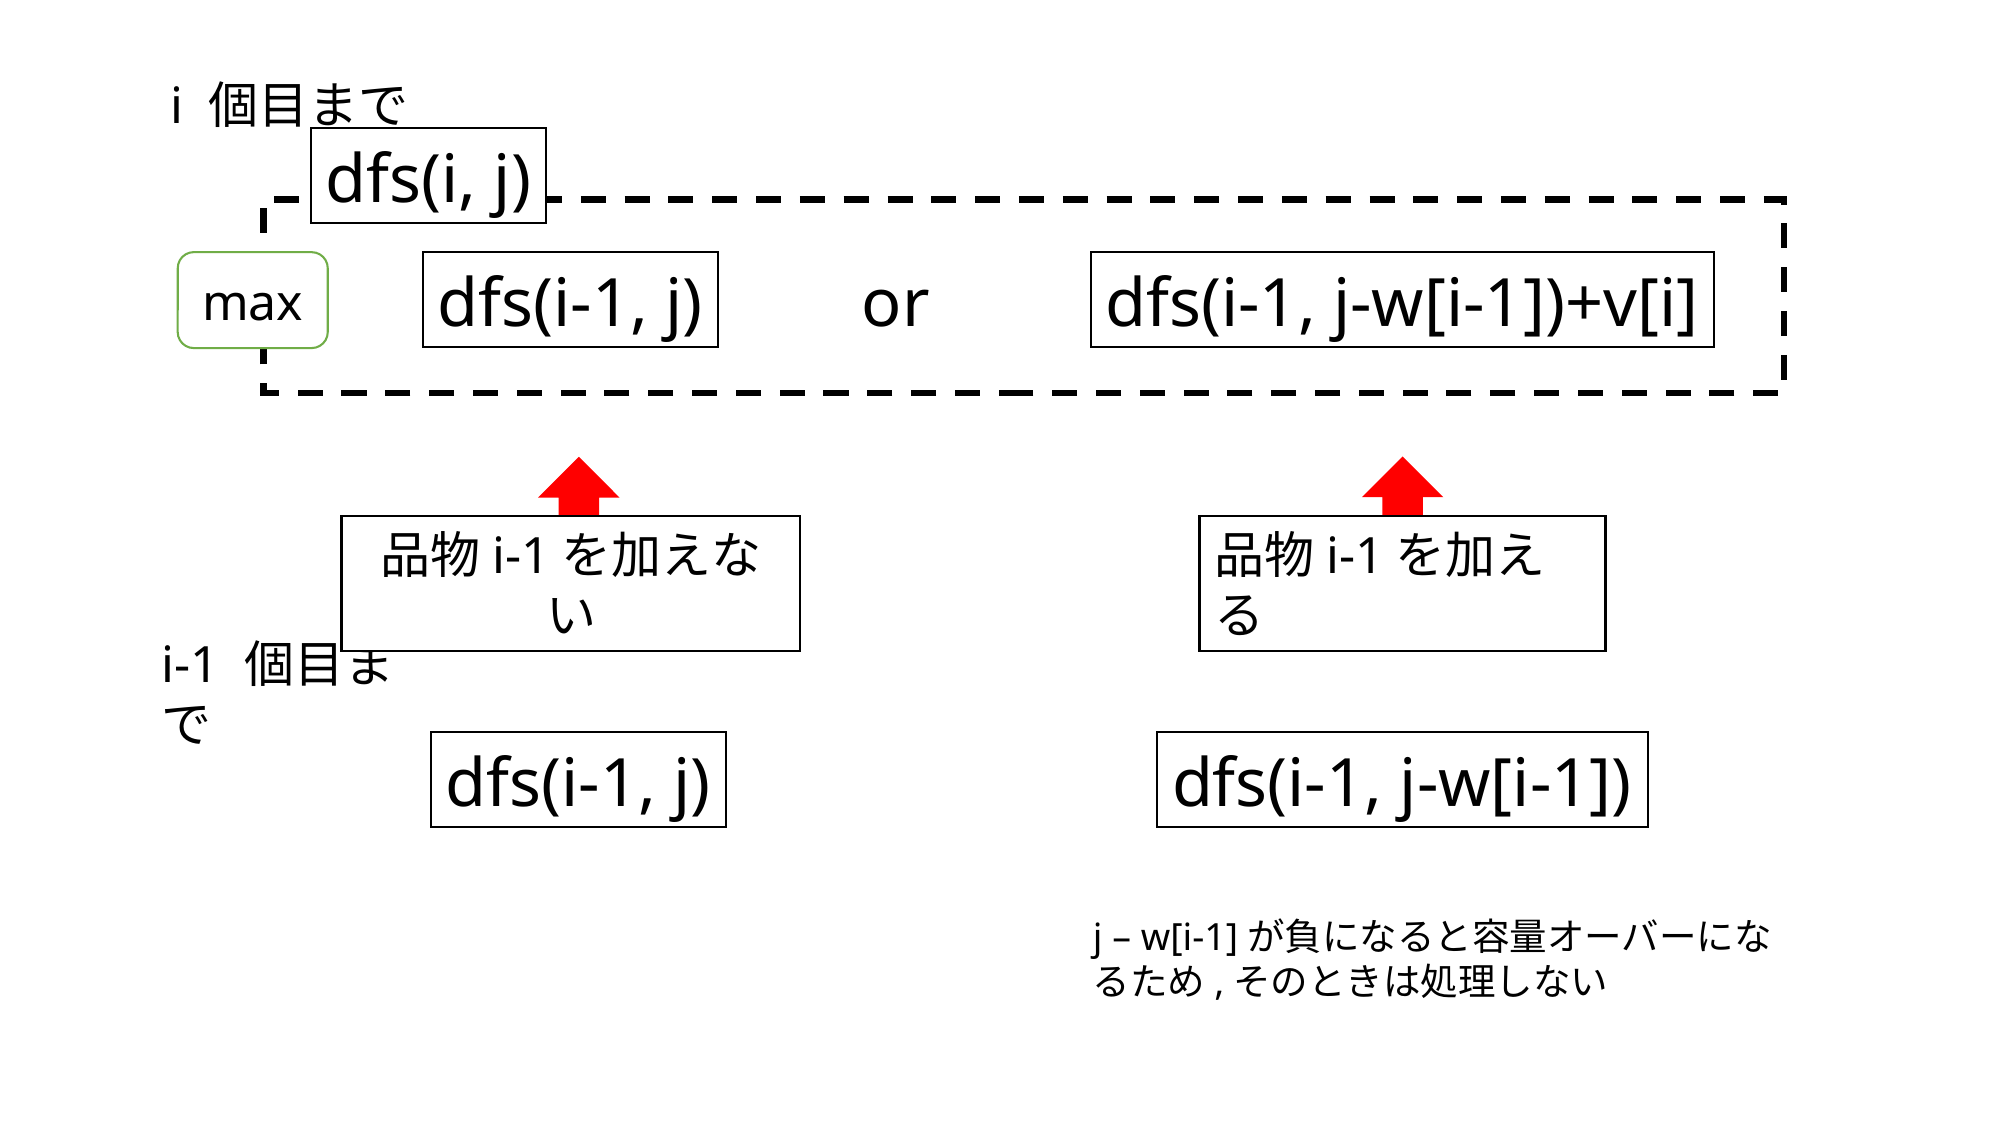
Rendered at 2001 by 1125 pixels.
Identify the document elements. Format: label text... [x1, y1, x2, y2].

text_box dfs(i-1, j) [430, 731, 727, 828]
text_box 品物i-1を加える [1198, 515, 1607, 652]
text_box or [847, 252, 975, 347]
text_box dfs(i, j) [310, 127, 547, 224]
text_box 品物i-1を加えない [340, 515, 801, 652]
text_box i 個目まで [156, 65, 449, 141]
text_box [263, 199, 1785, 394]
text_box dfs(i-1, j-w[i-1]) [1156, 731, 1649, 828]
text_box i-1 個目まで [146, 625, 458, 761]
text_box max [176, 251, 329, 350]
text_box [1361, 456, 1444, 515]
text_box j – w[i-1]が負になると容量オーバーになるため,そのときは処理しない [1078, 905, 1804, 1011]
text_box [538, 456, 620, 515]
